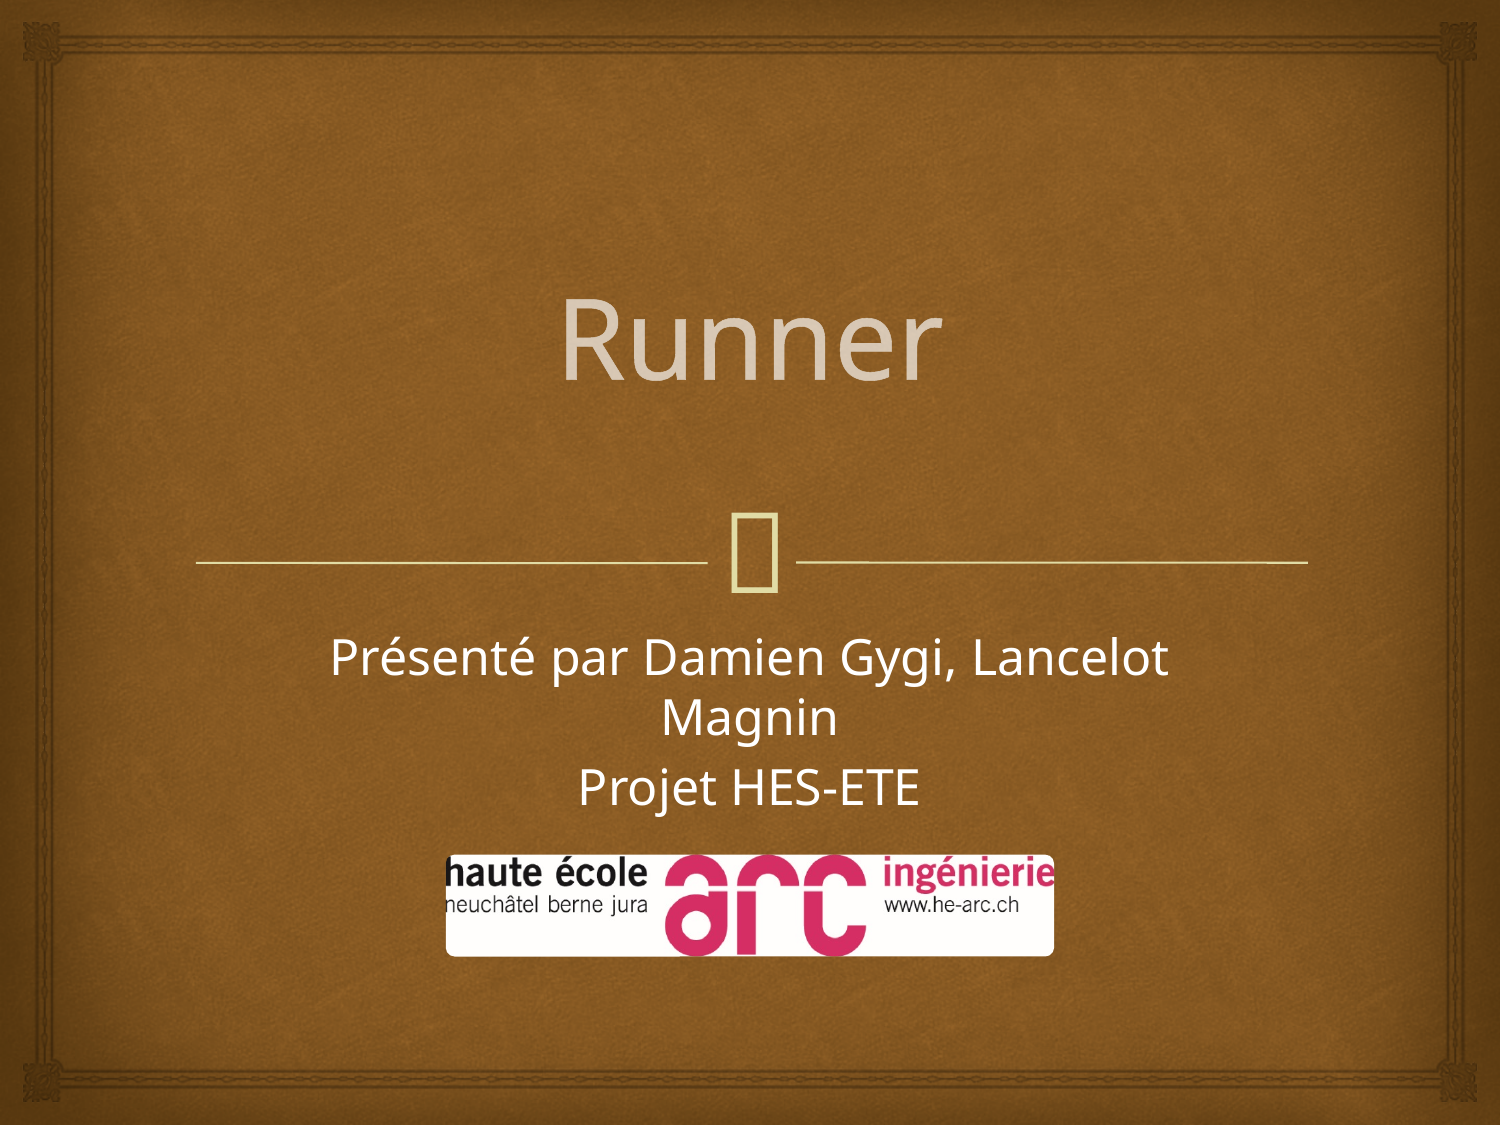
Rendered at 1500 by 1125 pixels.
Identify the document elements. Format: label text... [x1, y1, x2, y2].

title Runner [194, 125, 1306, 410]
subtitle Présenté par Damien Gygi, Lancelot Magnin Projet HES-ETE [225, 618, 1275, 906]
picture [0, 0, 1500, 1125]
